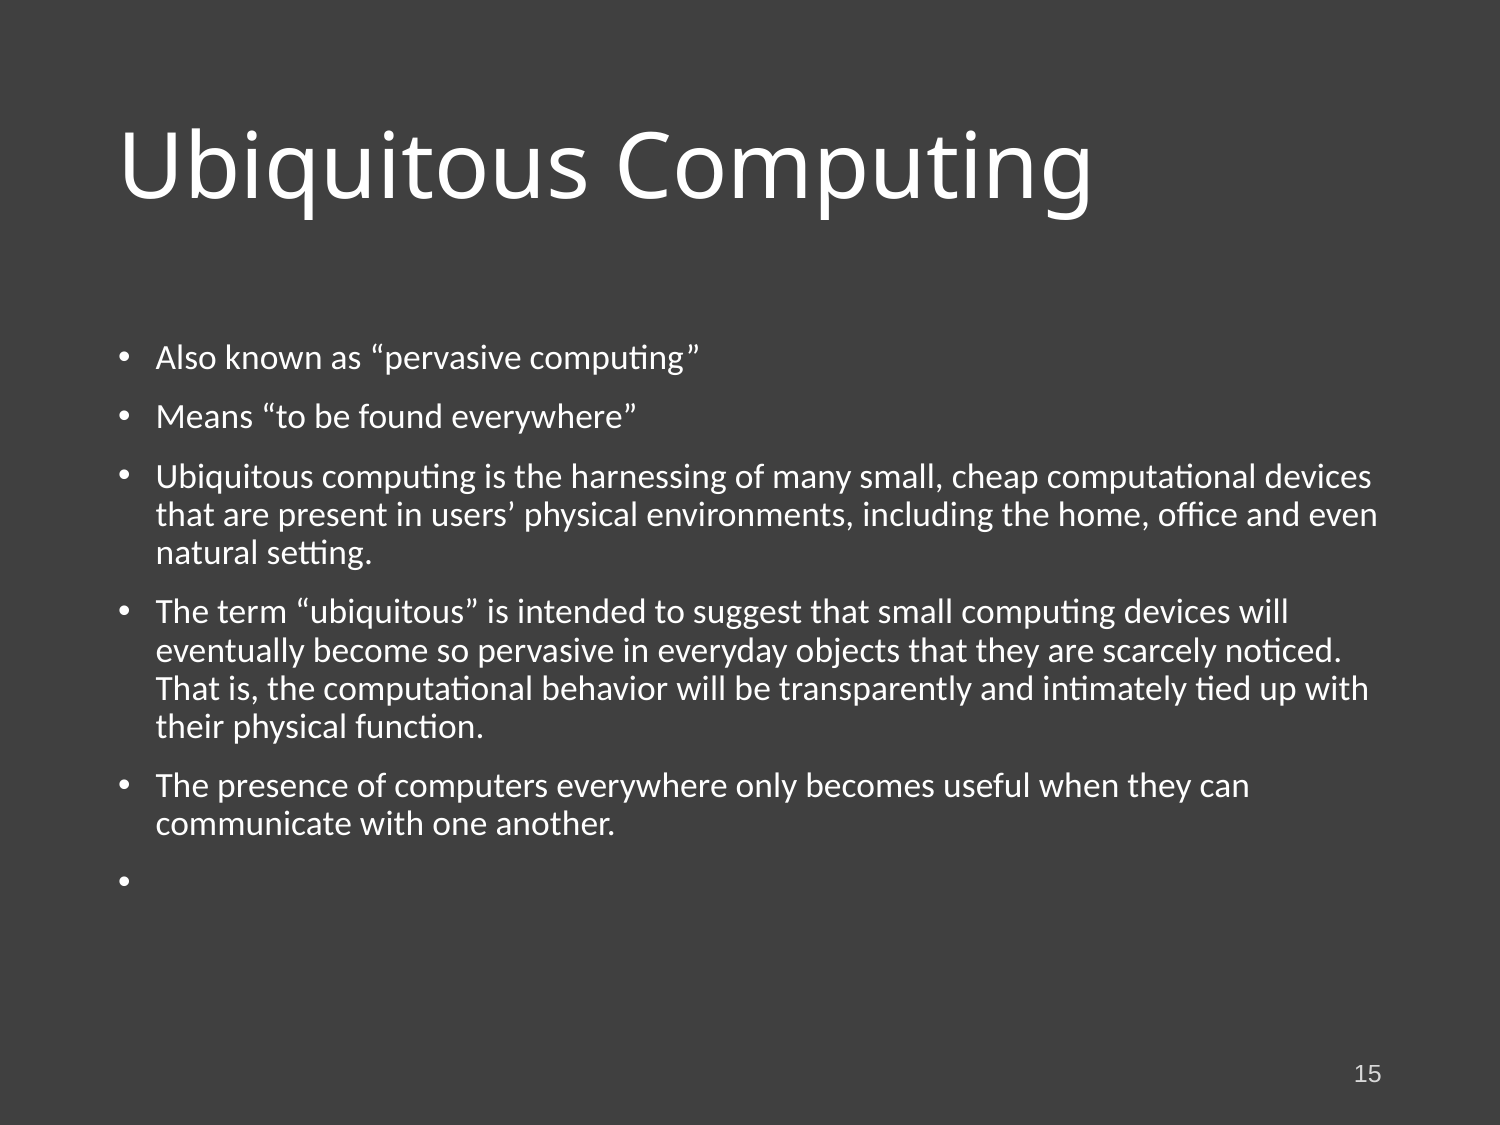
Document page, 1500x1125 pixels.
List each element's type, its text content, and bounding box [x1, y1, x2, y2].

slide_number 15 [1059, 1042, 1397, 1103]
title Ubiquitous Computing [102, 59, 1397, 278]
list Also known as “pervasive computing” Means “to be found everywhere” Ubiquitous computing is the harnessing of many small, cheap computational devices that are present in users’ physical environments, including the home, office and even natural setting. The term “ubiquitous” is intended to suggest that small computing devices will eventually become so pervasive in everyday objects that they are scarcely noticed. That is, the computational behavior will be transparently and intimately tied up with their physical function. The presence of computers everywhere only becomes useful when they can communicate with one another. [103, 331, 1397, 1014]
